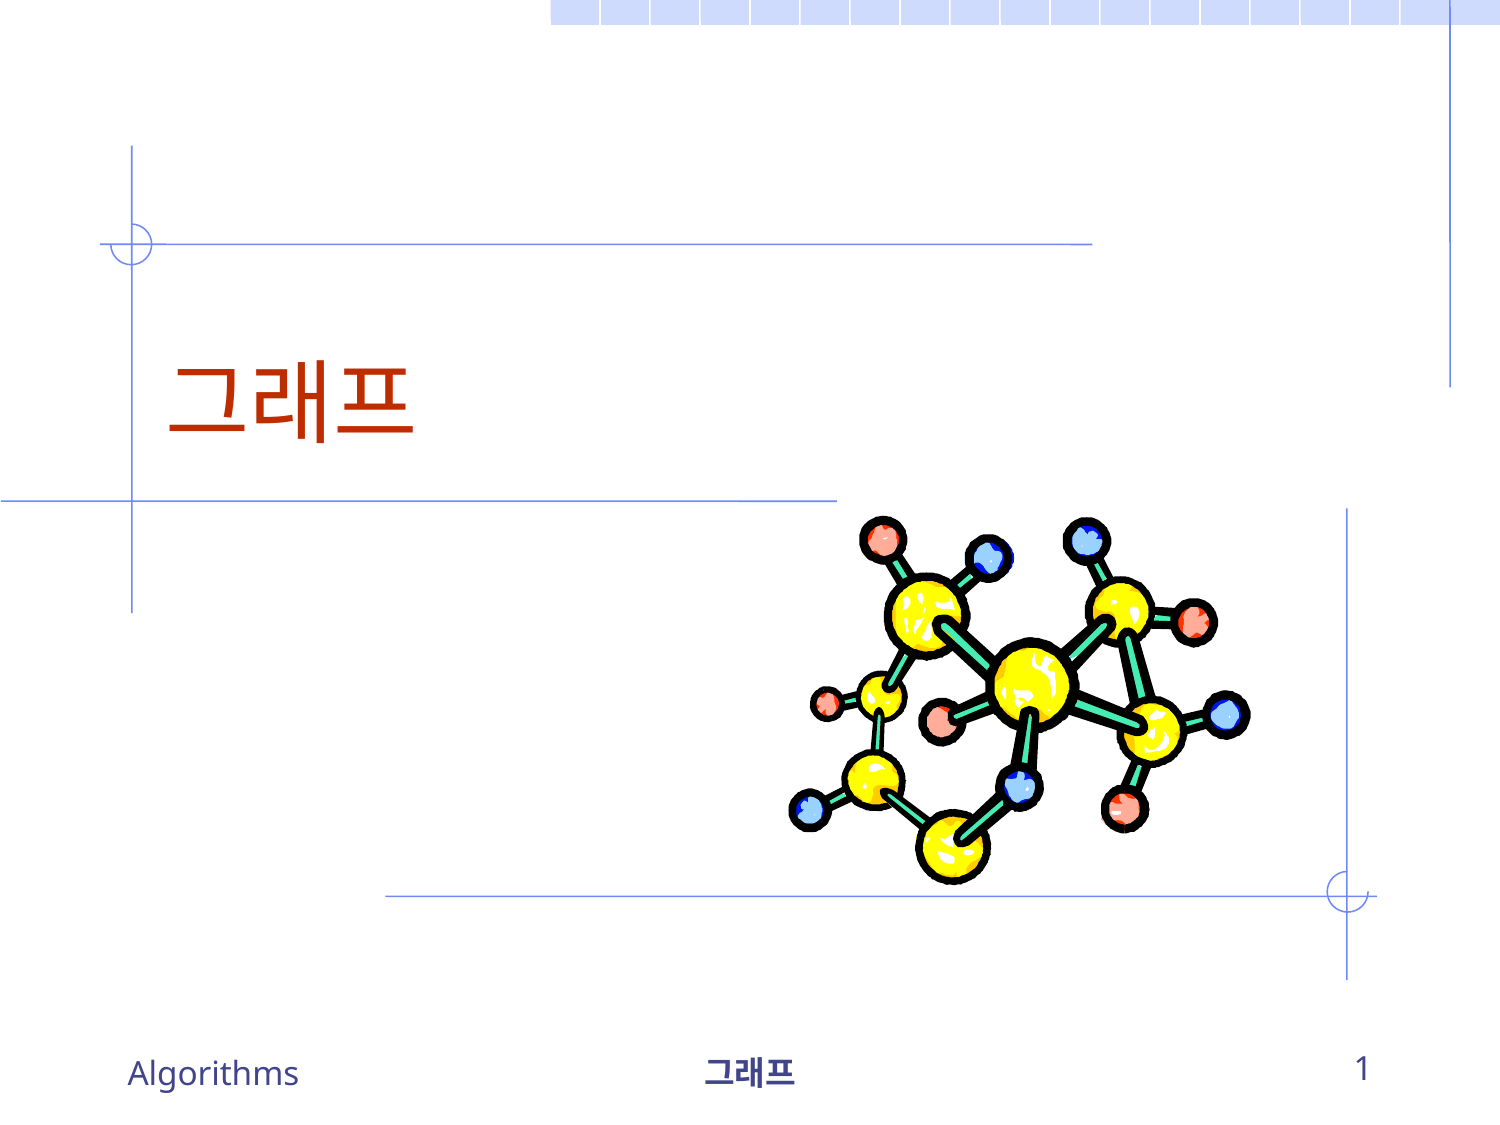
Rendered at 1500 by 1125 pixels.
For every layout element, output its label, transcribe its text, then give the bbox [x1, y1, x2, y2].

slide_number Algorithms [112, 1024, 527, 1101]
title 그래프 [149, 274, 1426, 463]
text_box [788, 515, 1251, 889]
slide_number 1 [1074, 1024, 1388, 1101]
footer 그래프 [527, 1024, 973, 1101]
